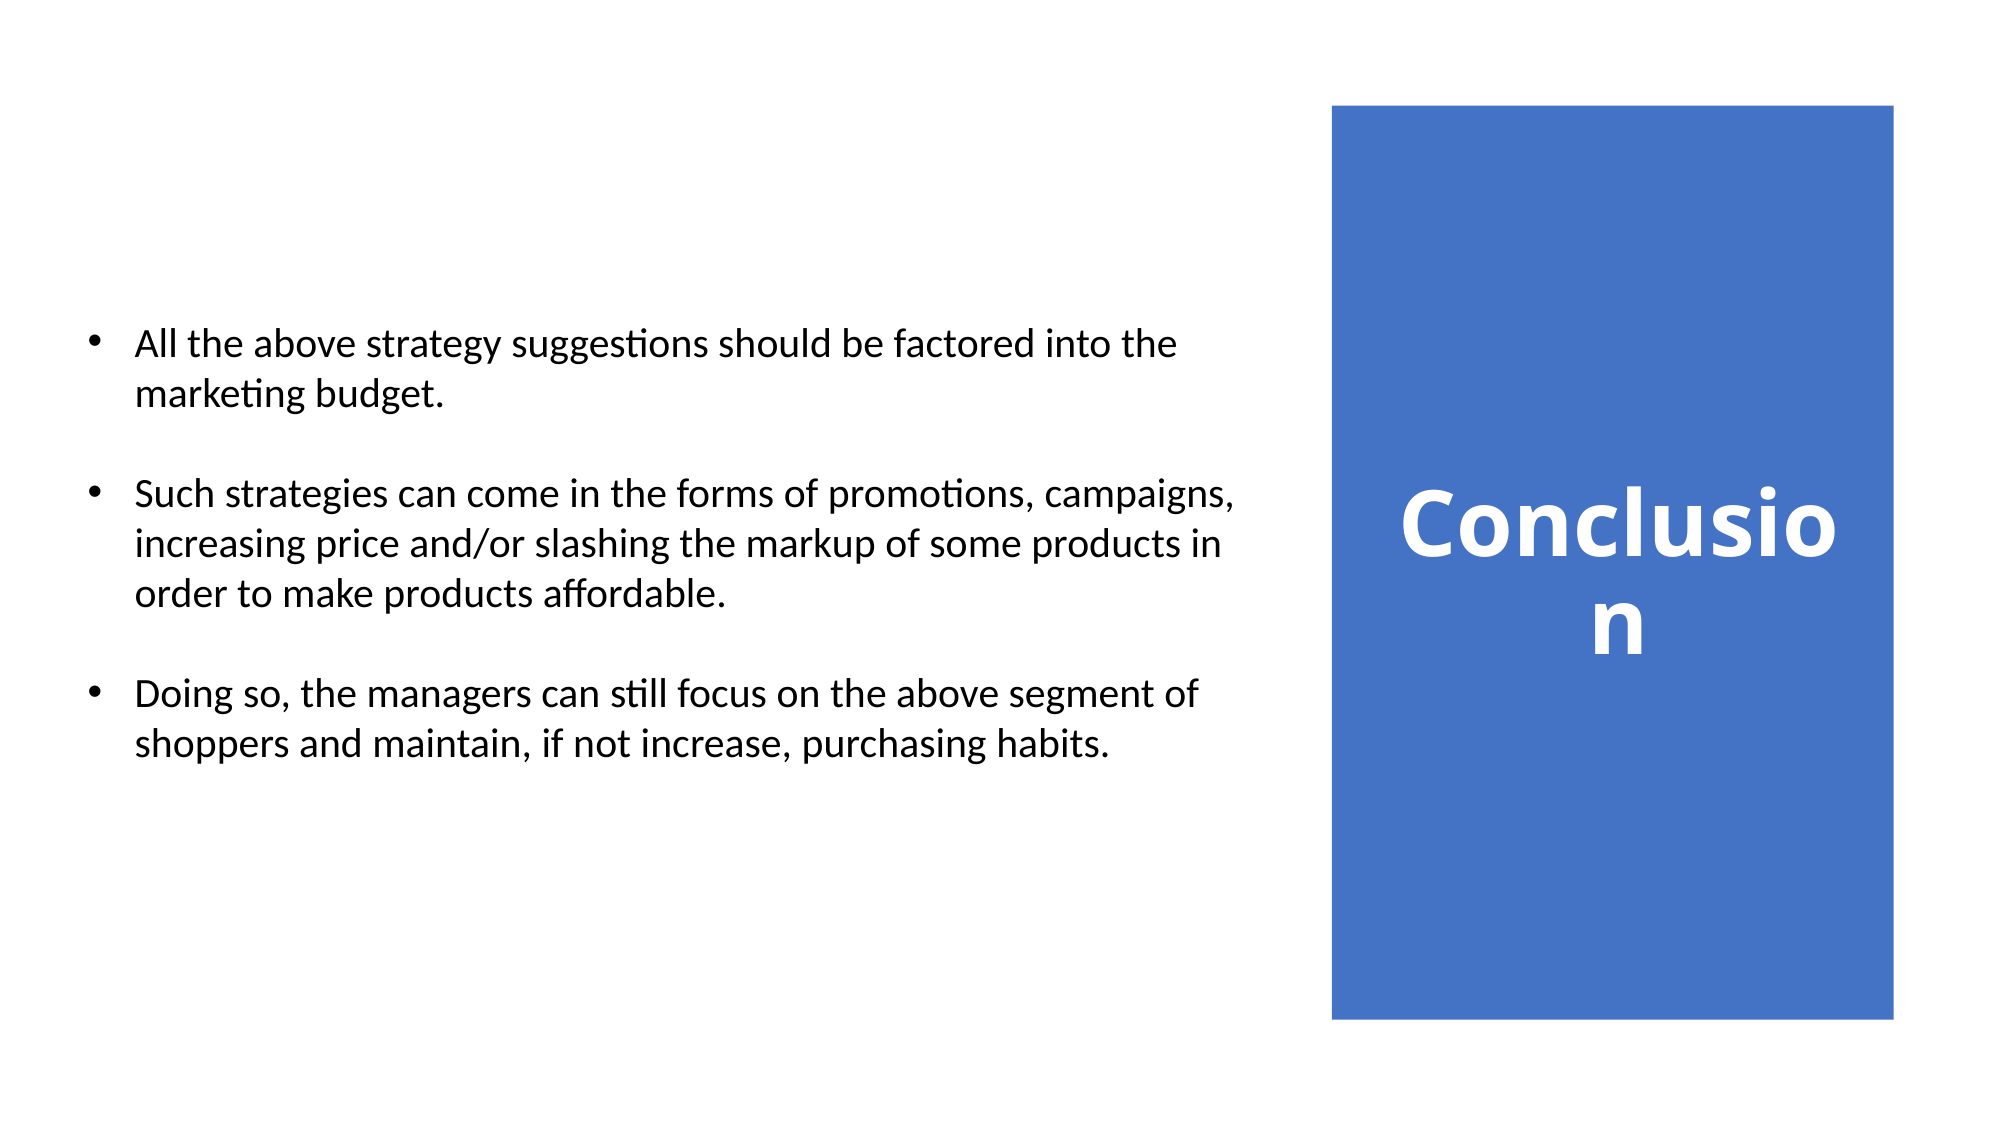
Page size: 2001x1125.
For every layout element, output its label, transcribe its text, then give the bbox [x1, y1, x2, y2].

text_box Conclusion [1375, 163, 1863, 989]
text_box [1331, 105, 1894, 1020]
text_box All the above strategy suggestions should be factored into the marketing budget. Such strategies can come in the forms of promotions, campaigns, increasing price and/or slashing the markup of some products in order to make products affordable. Doing so, the managers can still focus on the above segment of shoppers and maintain, if not increase, purchasing habits. [72, 308, 1305, 954]
